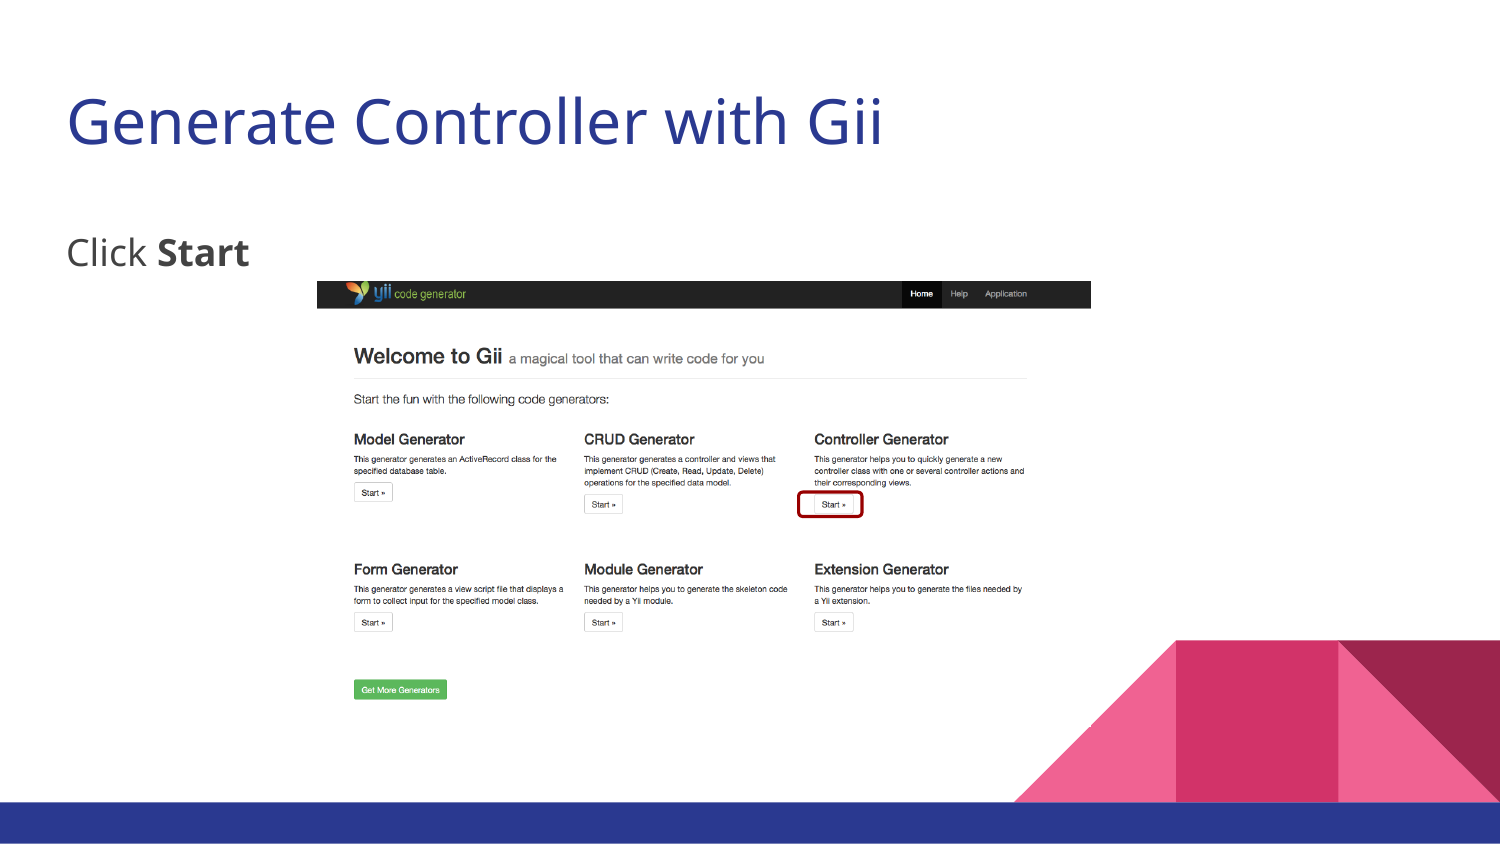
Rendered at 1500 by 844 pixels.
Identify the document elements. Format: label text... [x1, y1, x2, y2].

title Generate Controller with Gii [51, 67, 1449, 167]
list Click Start [51, 207, 1449, 755]
picture [317, 281, 1091, 727]
